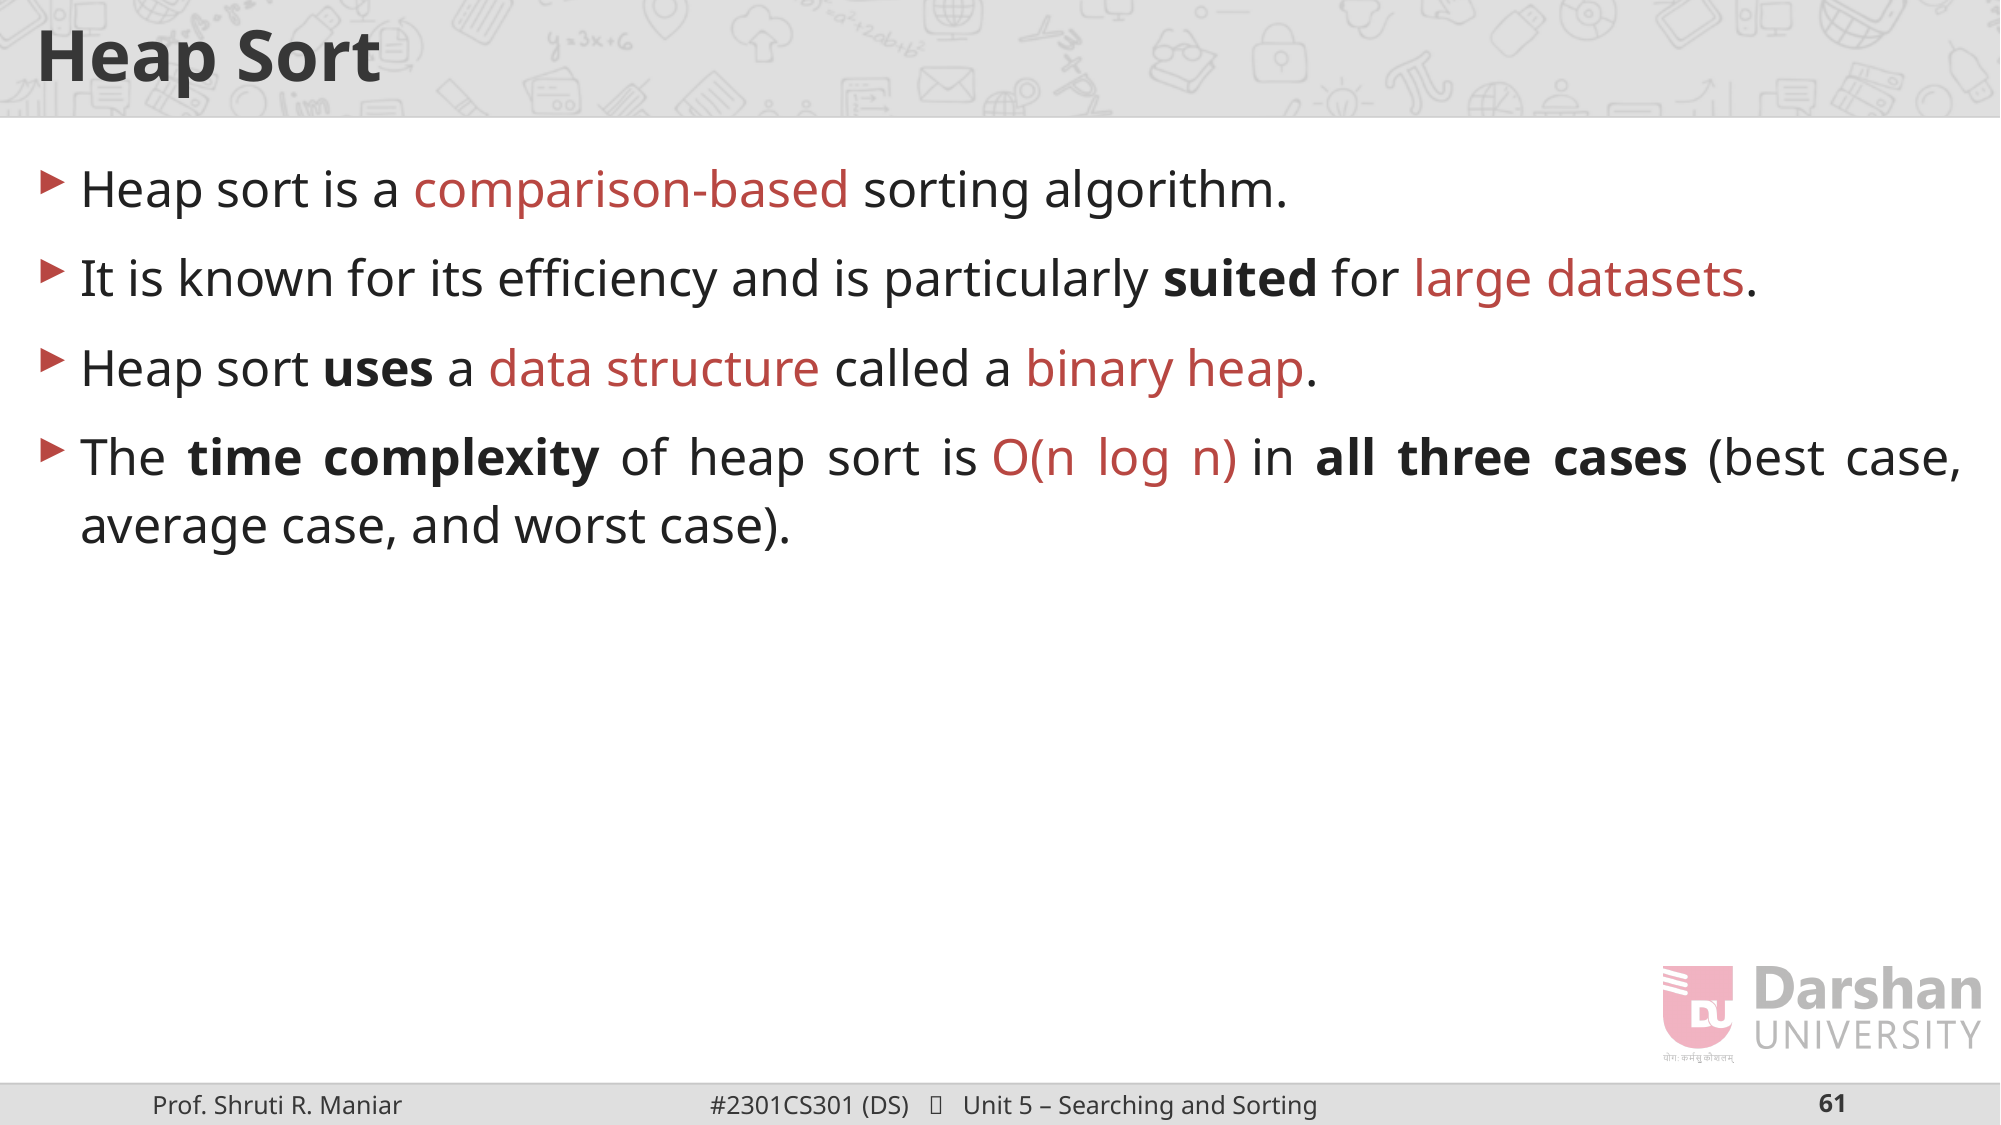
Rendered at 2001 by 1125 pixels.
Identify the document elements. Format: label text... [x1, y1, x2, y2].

title Heap Sort [0, 0, 2000, 117]
list Heap sort is a comparison-based sorting algorithm. It is known for its efficiency and is particularly suited for large datasets. Heap sort uses a data structure called a binary heap. The time complexity of heap sort is O(n log n) in all three cases (best case, average case, and worst case). [21, 141, 1979, 1059]
table_header 13 [1663, 966, 1981, 1063]
